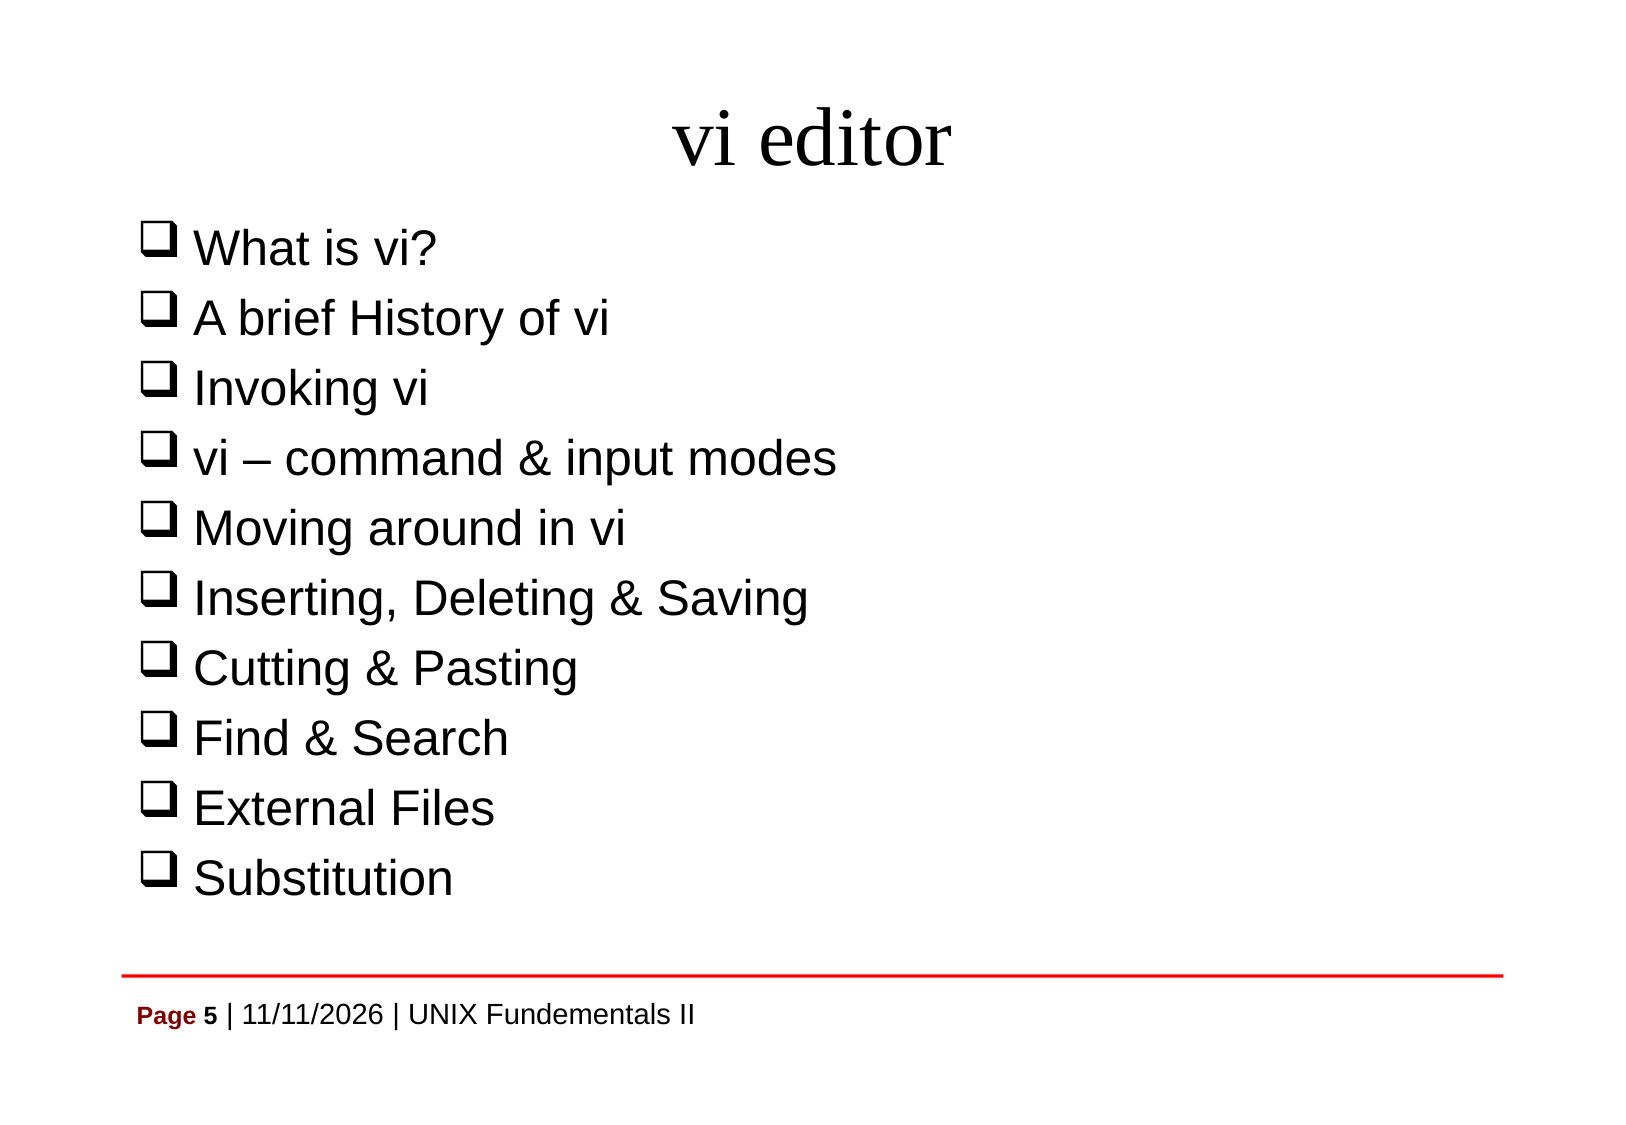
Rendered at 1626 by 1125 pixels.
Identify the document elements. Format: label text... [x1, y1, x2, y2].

list What is vi? A brief History of vi Invoking vi vi – command & input modes Moving around in vi Inserting, Deleting & Saving Cutting & Pasting Find & Search External Files Substitution [121, 208, 1504, 953]
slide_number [121, 987, 1504, 1071]
title vi editor [121, 78, 1504, 187]
